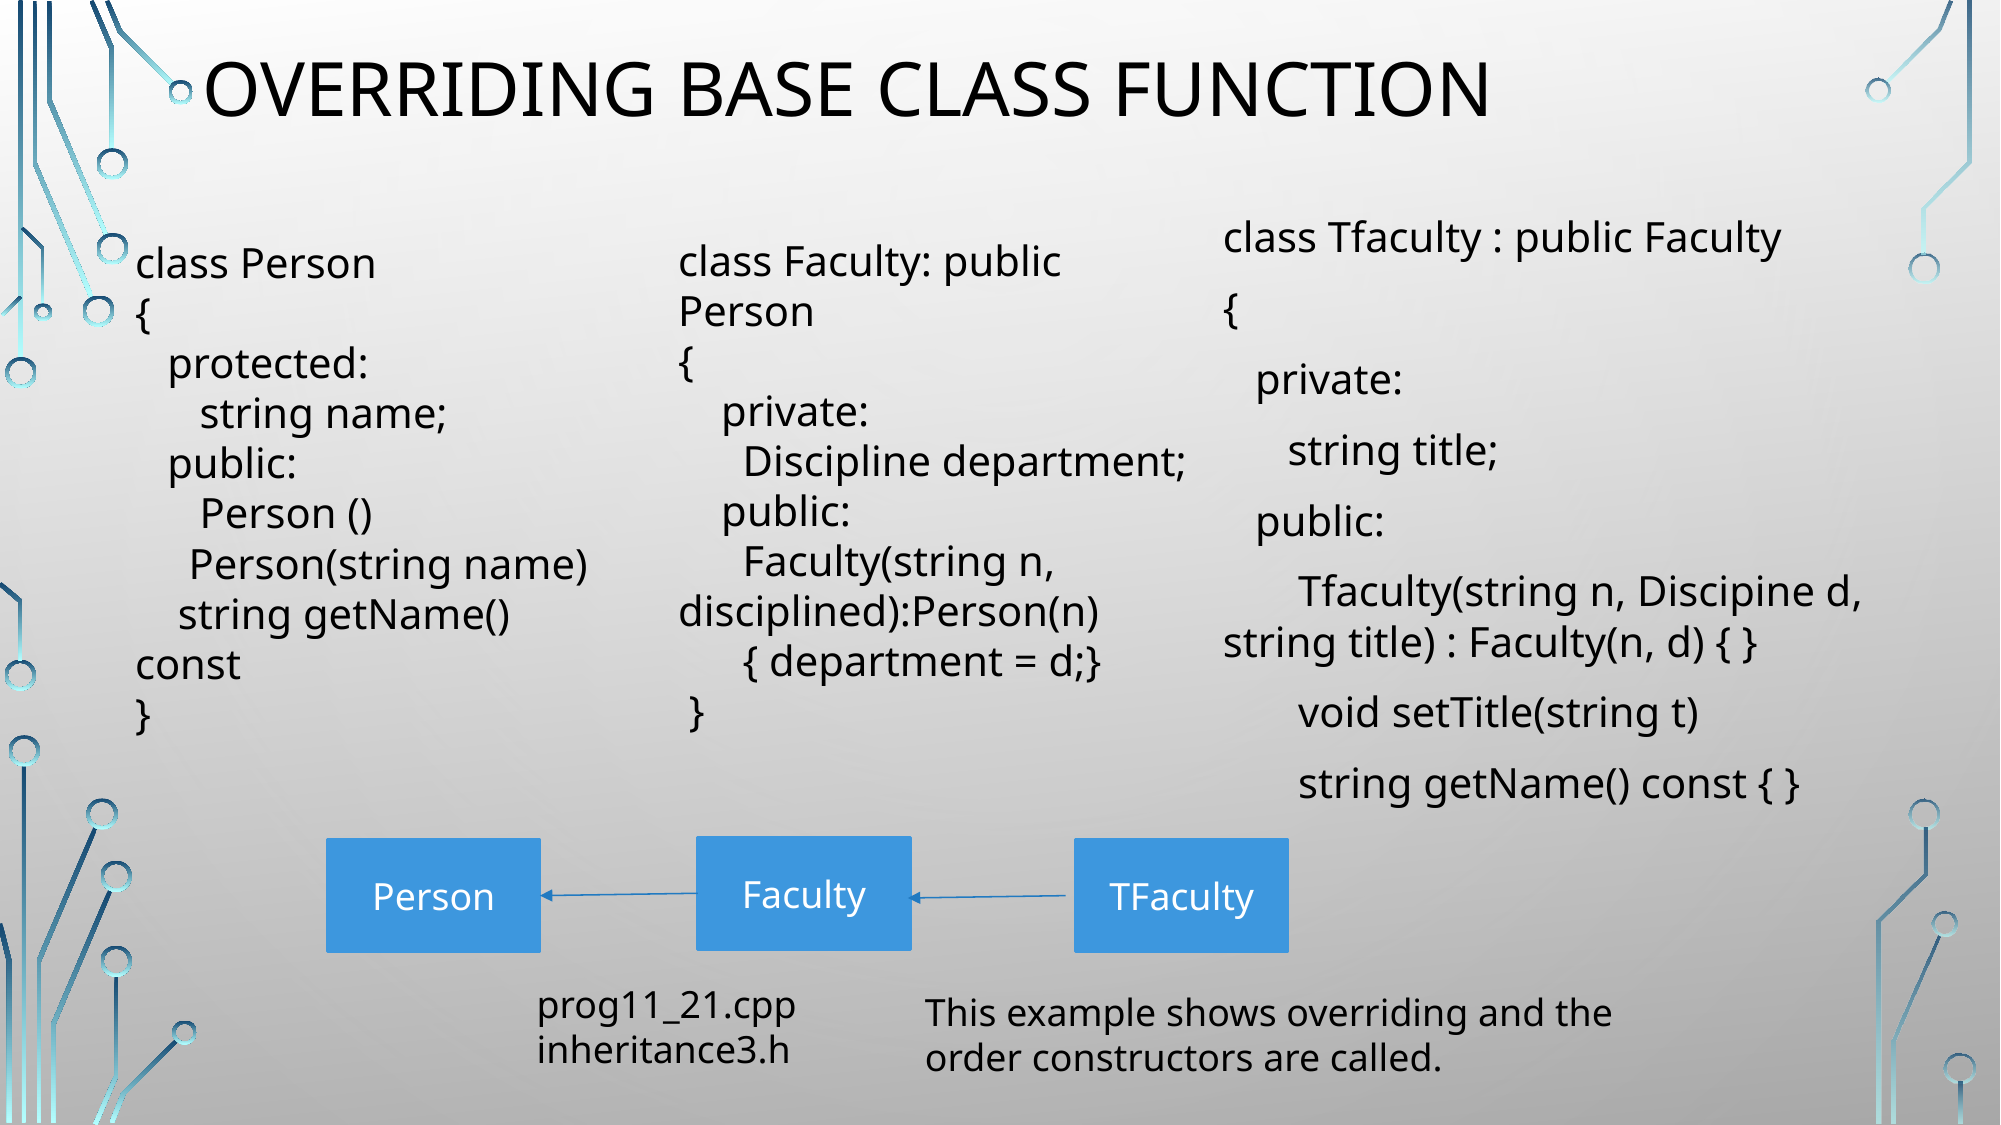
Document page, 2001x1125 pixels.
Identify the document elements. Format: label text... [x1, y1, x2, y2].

text_box prog11_21.cpp inheritance3.h [521, 973, 830, 1079]
text_box class Tfaculty : public Faculty { private: string title; public: Tfaculty(string n, Discipine d, string title) : Faculty(n, d) { } void setTitle(string t) string getName() const { } } [1207, 212, 1958, 877]
list class Faculty: public Person { private: Discipline department; public: Faculty(string n, disciplined):Person(n) { department = d;} } [663, 226, 1207, 840]
text_box TFaculty [1074, 838, 1289, 953]
list class Person { protected: string name; public: Person () Person(string name) string getName() const } [120, 229, 614, 840]
text_box This example shows overriding and the order constructors are called. [910, 981, 1720, 1087]
title Overriding Base Class Function [187, 7, 1813, 176]
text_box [907, 895, 1066, 899]
text_box Faculty [696, 836, 912, 951]
text_box Person [326, 838, 541, 953]
